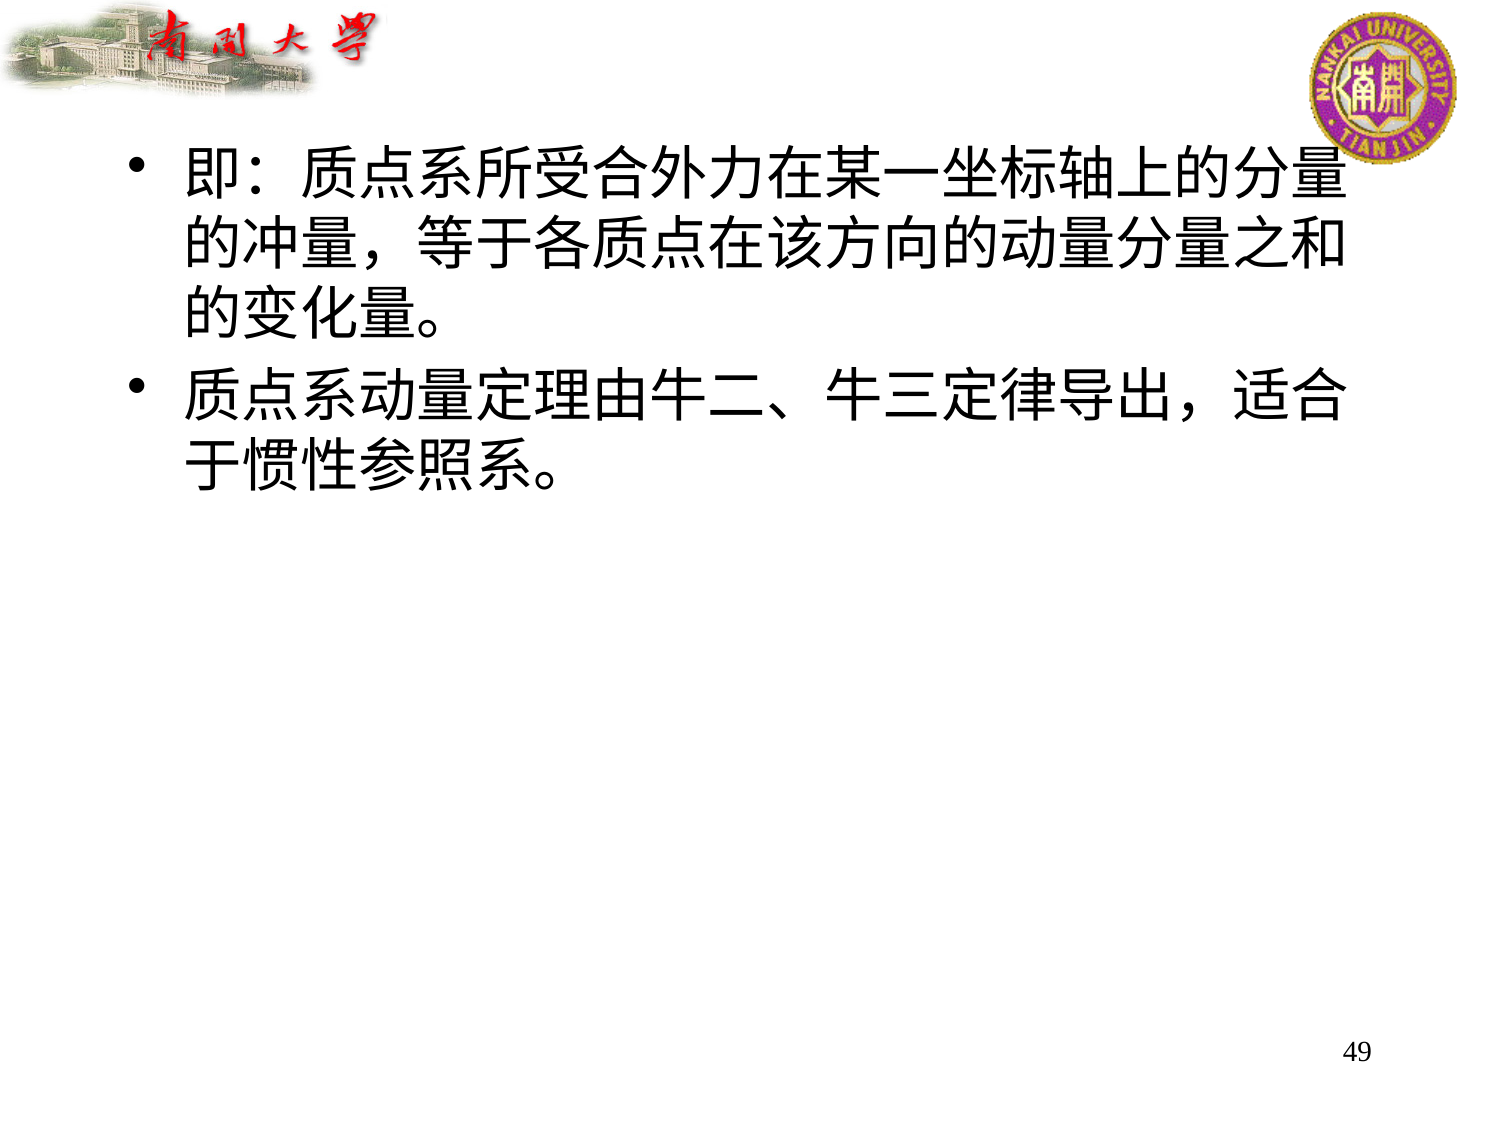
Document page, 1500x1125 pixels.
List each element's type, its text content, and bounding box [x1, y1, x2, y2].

picture [1262, 0, 1500, 178]
picture [0, 0, 388, 100]
list 即：质点系所受合外力在某一坐标轴上的分量的冲量，等于各质点在该方向的动量分量之和的变化量。 质点系动量定理由牛二、牛三定律导出，适合于惯性参照系。 [112, 128, 1388, 1000]
slide_number 49 [1074, 1024, 1388, 1101]
